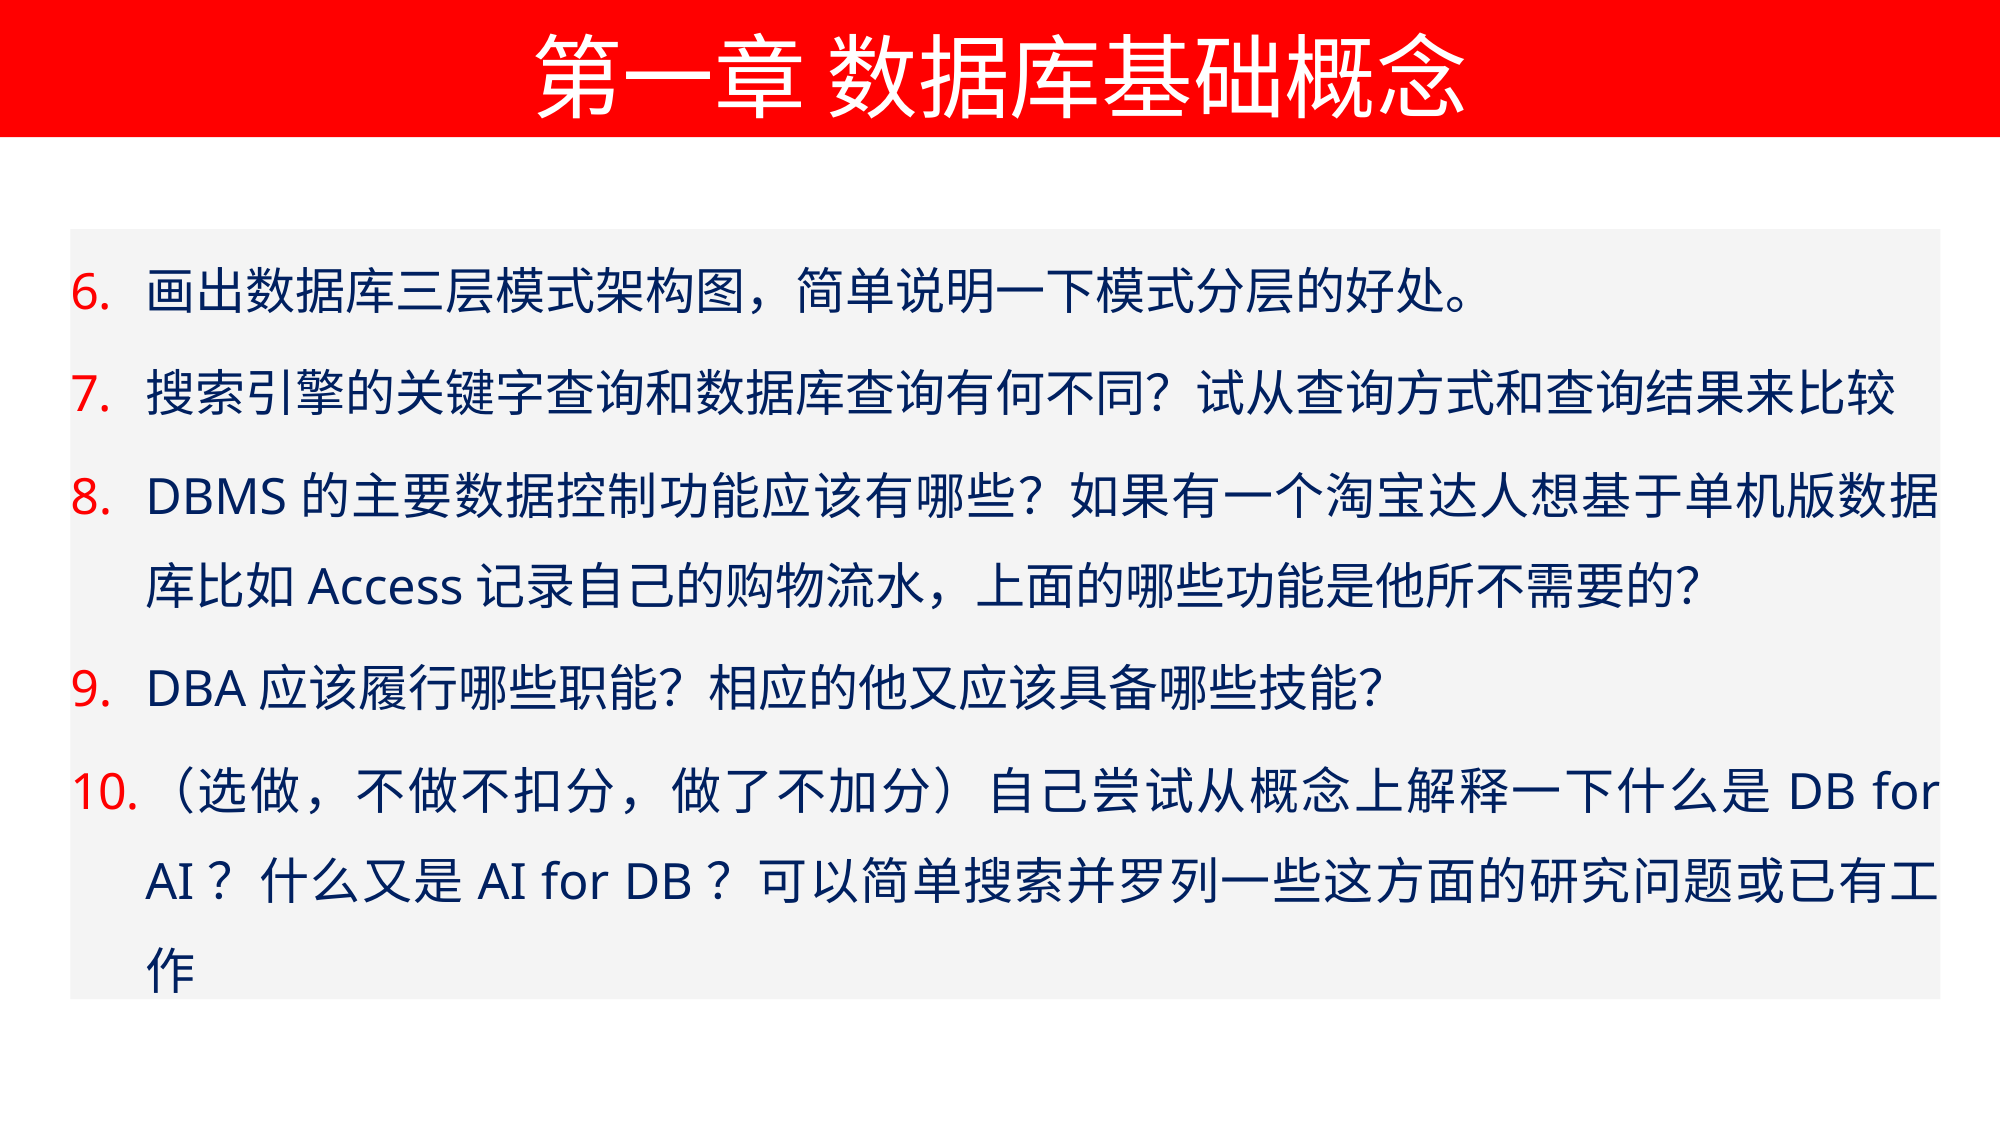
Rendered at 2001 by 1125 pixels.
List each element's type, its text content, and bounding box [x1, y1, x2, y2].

list 画出数据库三层模式架构图，简单说明一下模式分层的好处。 搜索引擎的关键字查询和数据库查询有何不同？试从查询方式和查询结果来比较 DBMS的主要数据控制功能应该有哪些？如果有一个淘宝达人想基于单机版数据库比如Access记录自己的购物流水，上面的哪些功能是他所不需要的？ DBA应该履行哪些职能？相应的他又应该具备哪些技能？ （选做，不做不扣分，做了不加分）自己尝试从概念上解释一下什么是DB for AI？什么又是AI for DB？可以简单搜索并罗列一些这方面的研究问题或已有工作 [70, 228, 1941, 1000]
title 第一章 数据库基础概念 [0, 0, 2000, 138]
